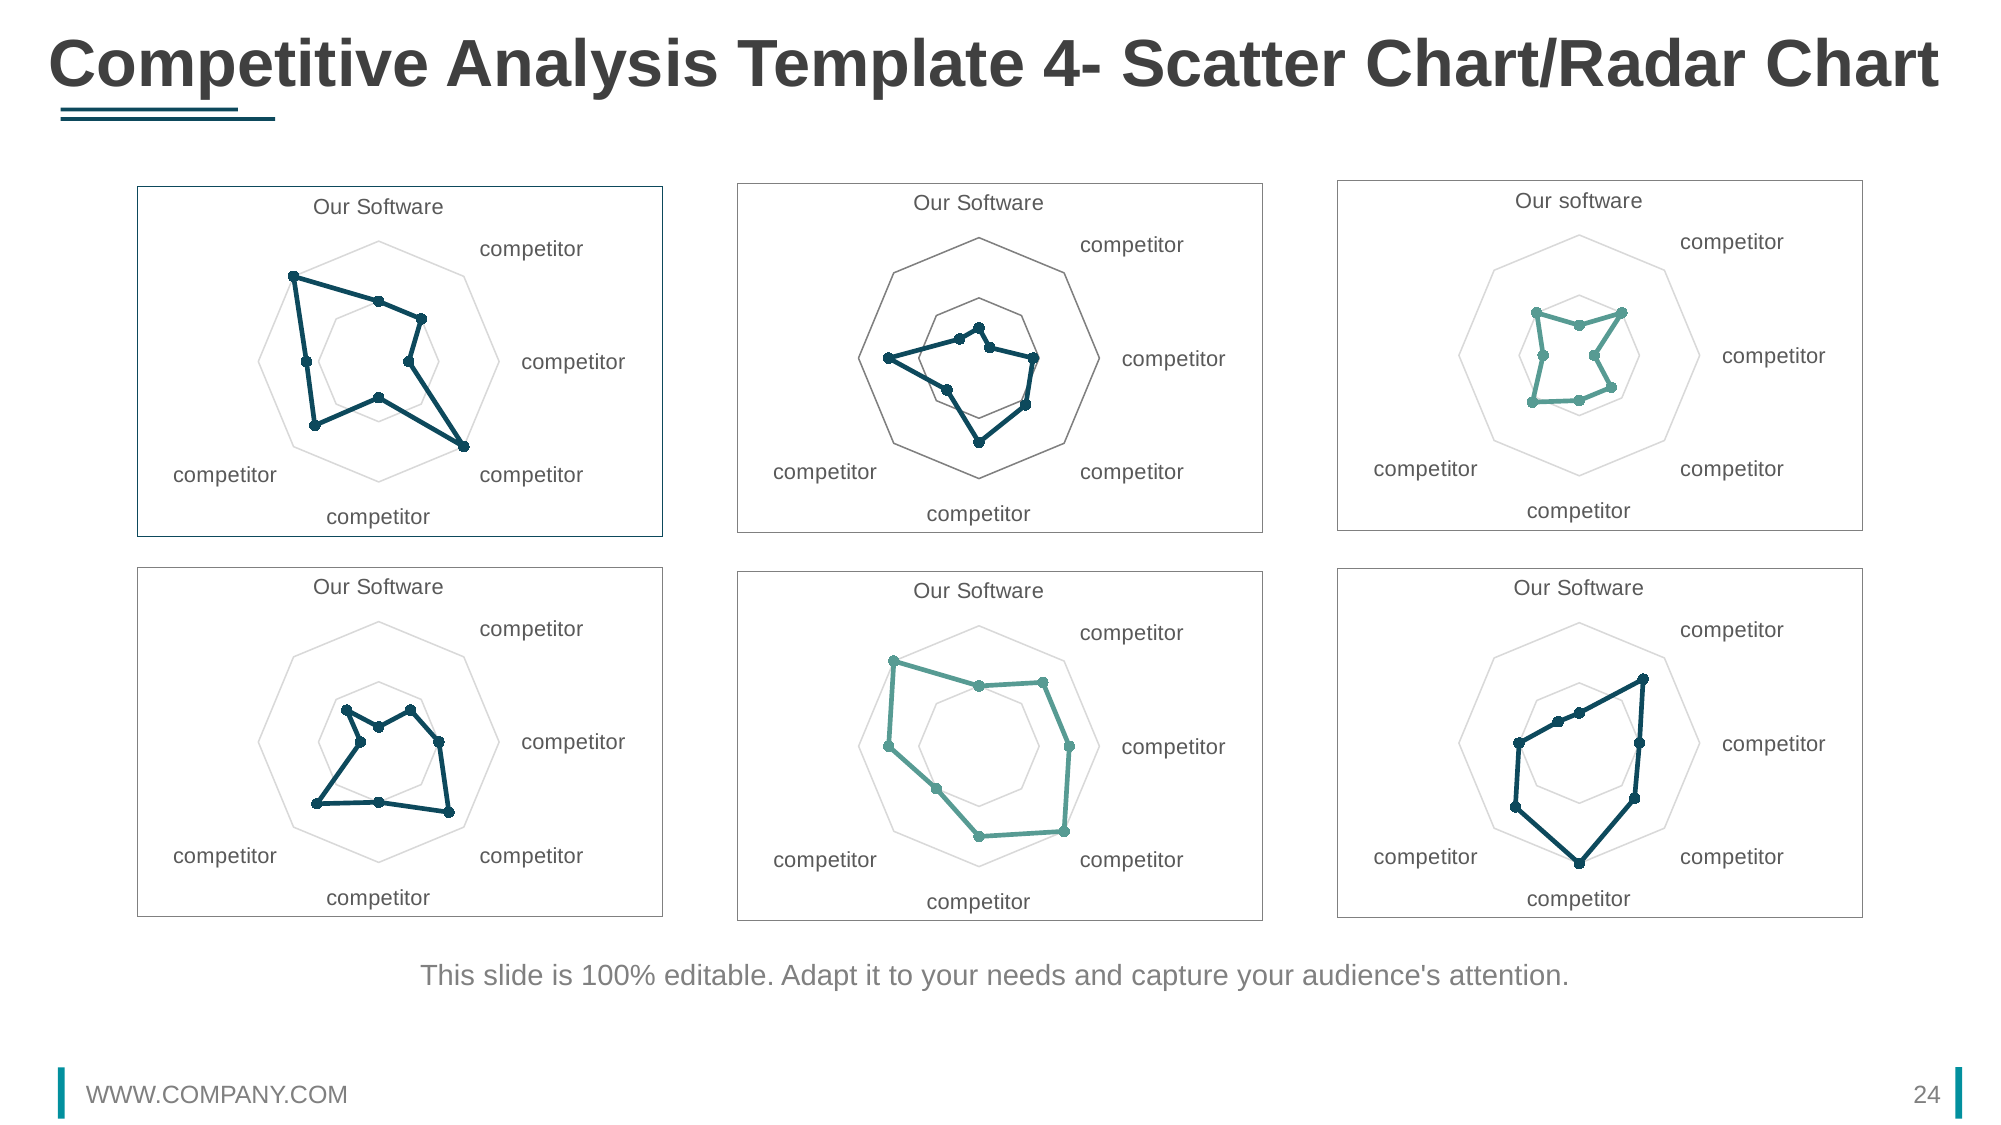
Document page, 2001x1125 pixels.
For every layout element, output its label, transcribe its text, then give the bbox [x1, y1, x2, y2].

footer WWW.COMPANY.COM [70, 1063, 746, 1124]
text_box Competitive Analysis Template 4- Scatter Chart/Radar Chart [33, 12, 2000, 107]
slide_number 24 [1887, 1063, 1957, 1124]
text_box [137, 180, 1863, 1000]
